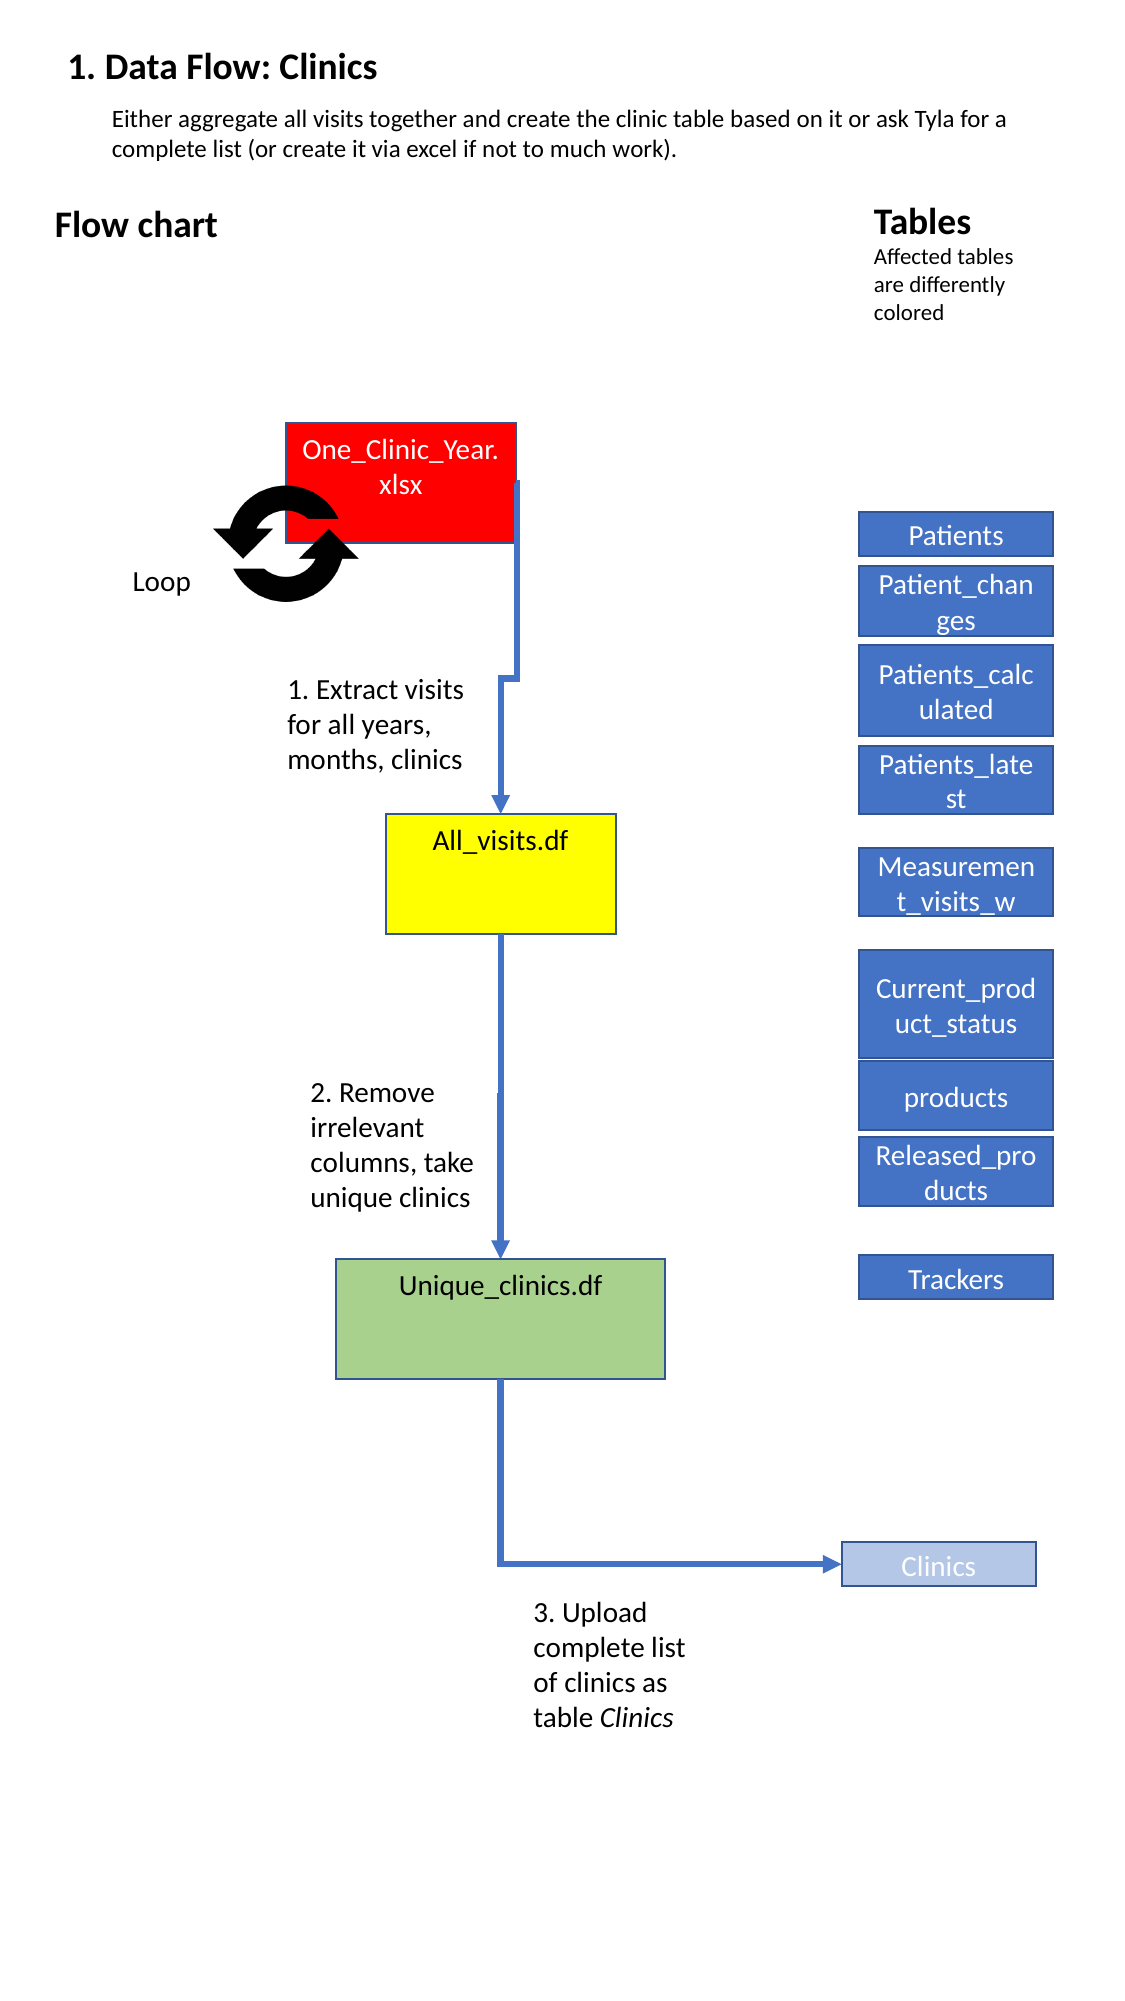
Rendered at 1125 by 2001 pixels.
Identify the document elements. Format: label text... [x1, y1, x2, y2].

text_box All_visits.df [385, 813, 617, 935]
text_box One_Clinic_Year.xlsx [285, 422, 517, 544]
text_box Clinics [841, 1541, 1037, 1587]
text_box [500, 483, 516, 814]
text_box Trackers [858, 1254, 1054, 1300]
text_box 1. Extract visits for all years, months, clinics [272, 662, 486, 783]
text_box Patients_latest [858, 745, 1054, 815]
text_box Released_products [858, 1136, 1054, 1207]
text_box Current_product_status [858, 949, 1054, 1059]
text_box Loop [117, 555, 210, 605]
picture [210, 468, 361, 619]
text_box 3. Upload complete list of clinics as table Clinics [518, 1586, 732, 1741]
text_box Flow chart [40, 192, 234, 253]
text_box Patient_changes [858, 565, 1054, 637]
text_box 2. Remove irrelevant columns, take unique clinics [295, 1065, 509, 1221]
text_box products [858, 1060, 1054, 1131]
text_box 1. Data Flow: Clinics [52, 34, 1063, 95]
text_box Either aggregate all visits together and create the clinic table based on it or ask Tyla for a complete list (or create it via excel if not to much work). [97, 94, 1025, 200]
text_box Unique_clinics.df [335, 1258, 666, 1380]
text_box Tables Affected tables are differently colored [859, 189, 1054, 332]
text_box Patients [858, 511, 1054, 557]
text_box Patients_calculated [858, 644, 1054, 737]
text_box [578, 1301, 764, 1643]
text_box Measurement_visits_w [858, 847, 1054, 917]
